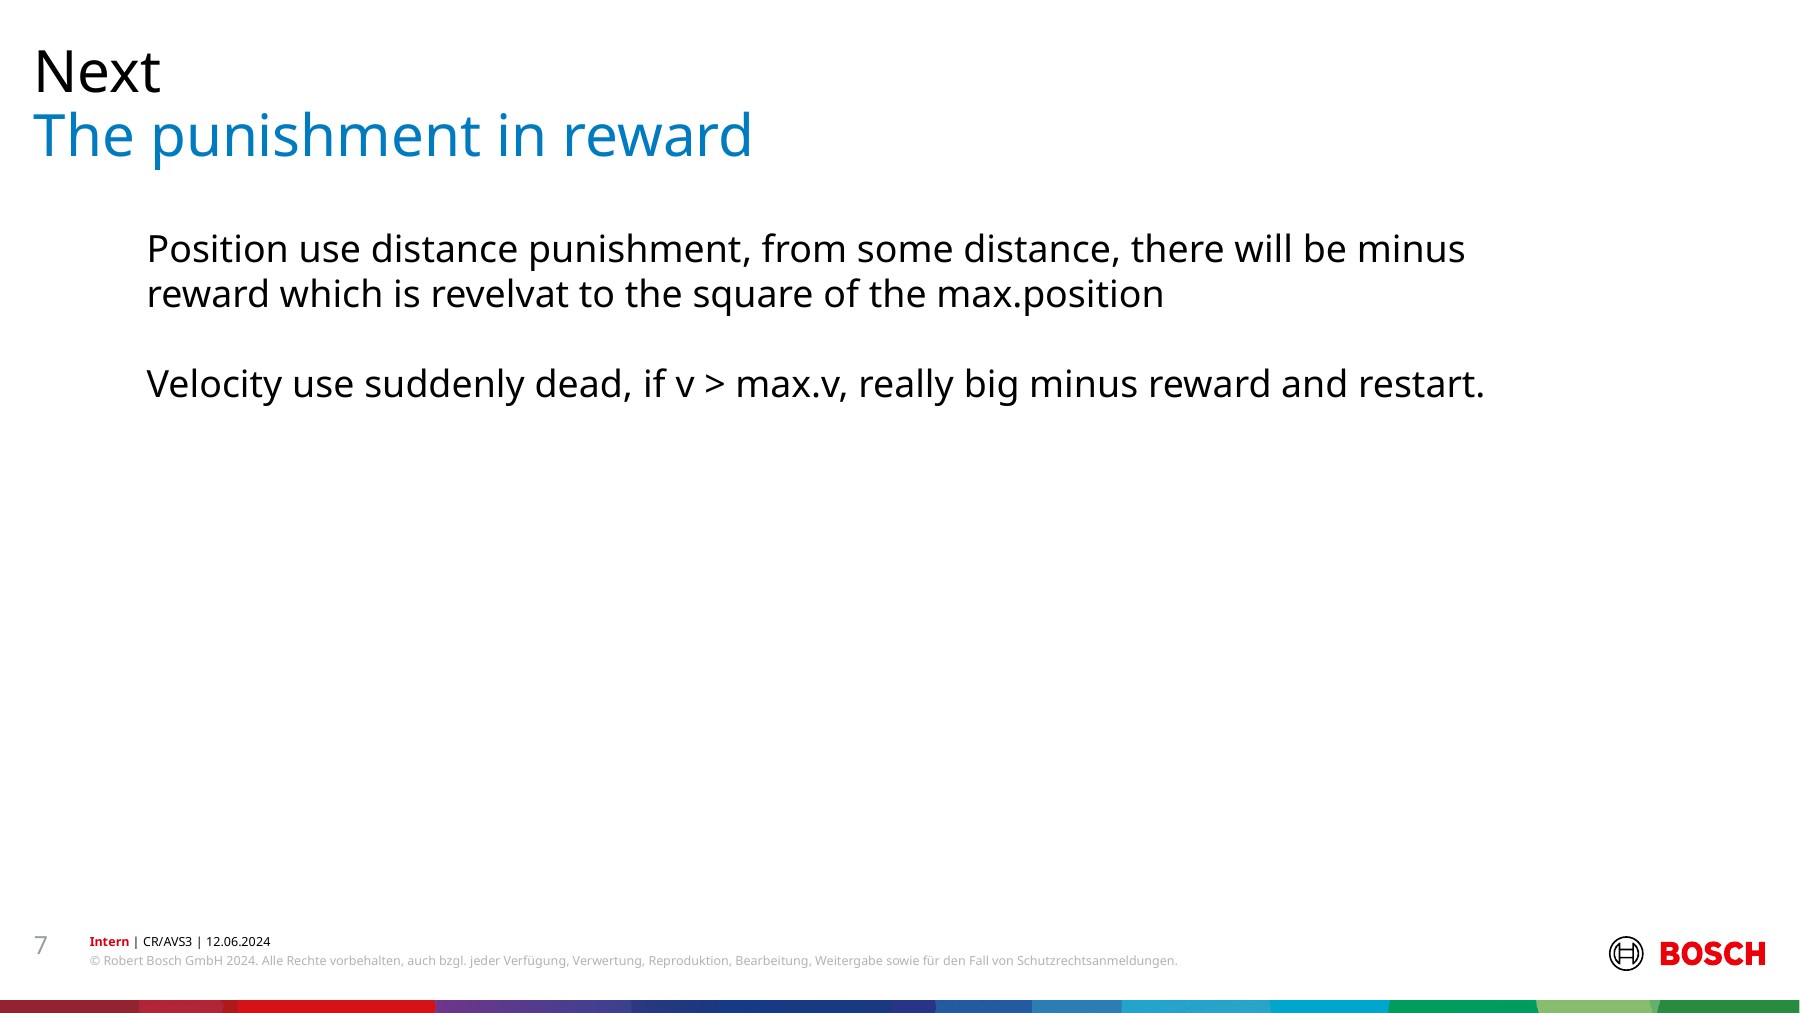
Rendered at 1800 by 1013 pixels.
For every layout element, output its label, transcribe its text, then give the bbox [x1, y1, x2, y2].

text_box Position use distance punishment, from some distance, there will be minus reward which is revelvat to the square of the max.position Velocity use suddenly dead, if v > max.v, really big minus reward and restart. [131, 217, 1563, 412]
slide_number 7 [33, 929, 81, 997]
title The punishment in reward [33, 106, 1766, 171]
picture [1388, 1000, 1800, 1013]
list Next [33, 42, 1766, 106]
picture [0, 1000, 1270, 1013]
